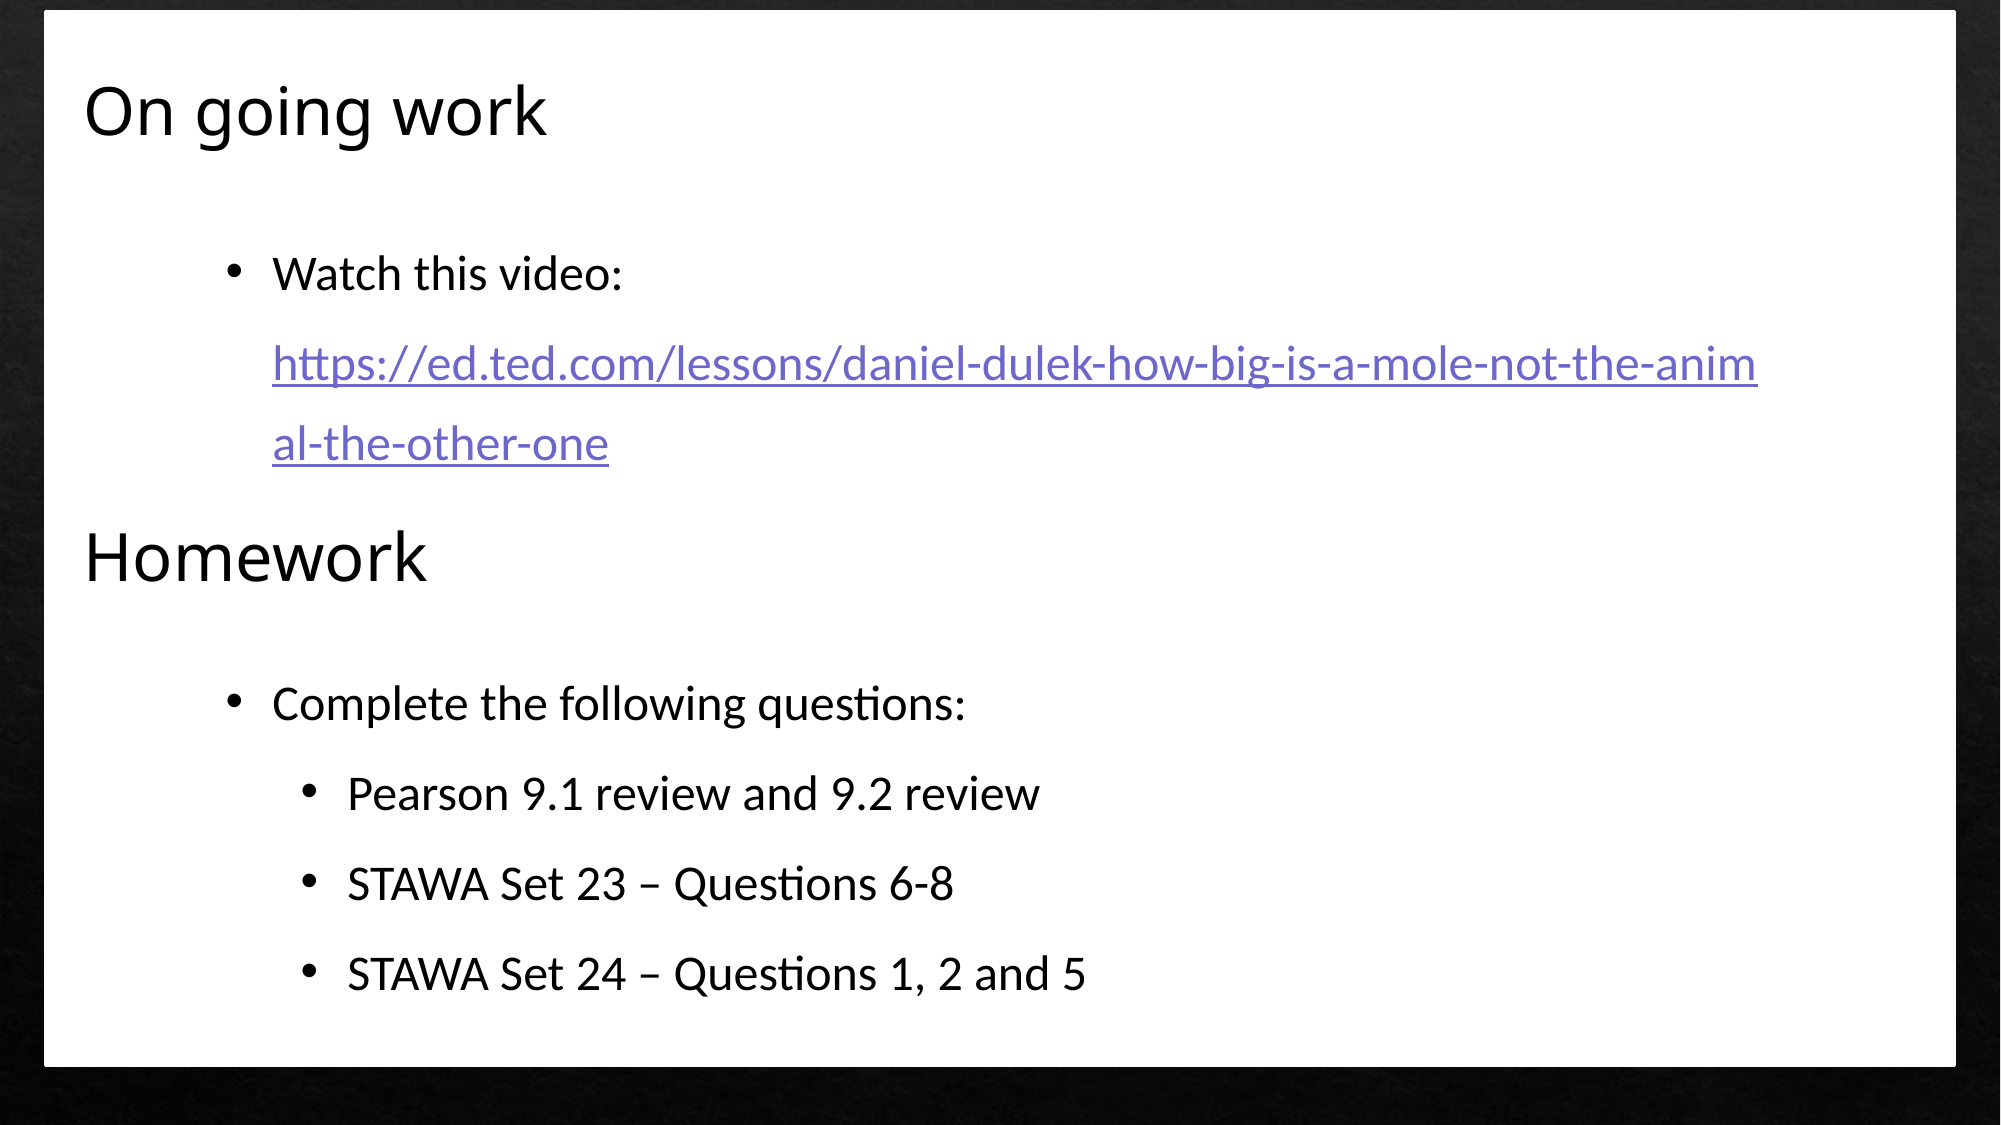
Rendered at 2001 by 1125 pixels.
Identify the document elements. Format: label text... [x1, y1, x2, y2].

text_box Watch this video: https://ed.ted.com/lessons/daniel-dulek-how-big-is-a-mole-not-the-animal-the-other-one [210, 203, 1783, 488]
text_box Homework [68, 507, 1891, 603]
text_box Complete the following questions: Pearson 9.1 review and 9.2 review STAWA Set 23 – Questions 6-8 STAWA Set 24 – Questions 1, 2 and 5 [210, 632, 1413, 1053]
text_box On going work [68, 60, 1291, 156]
